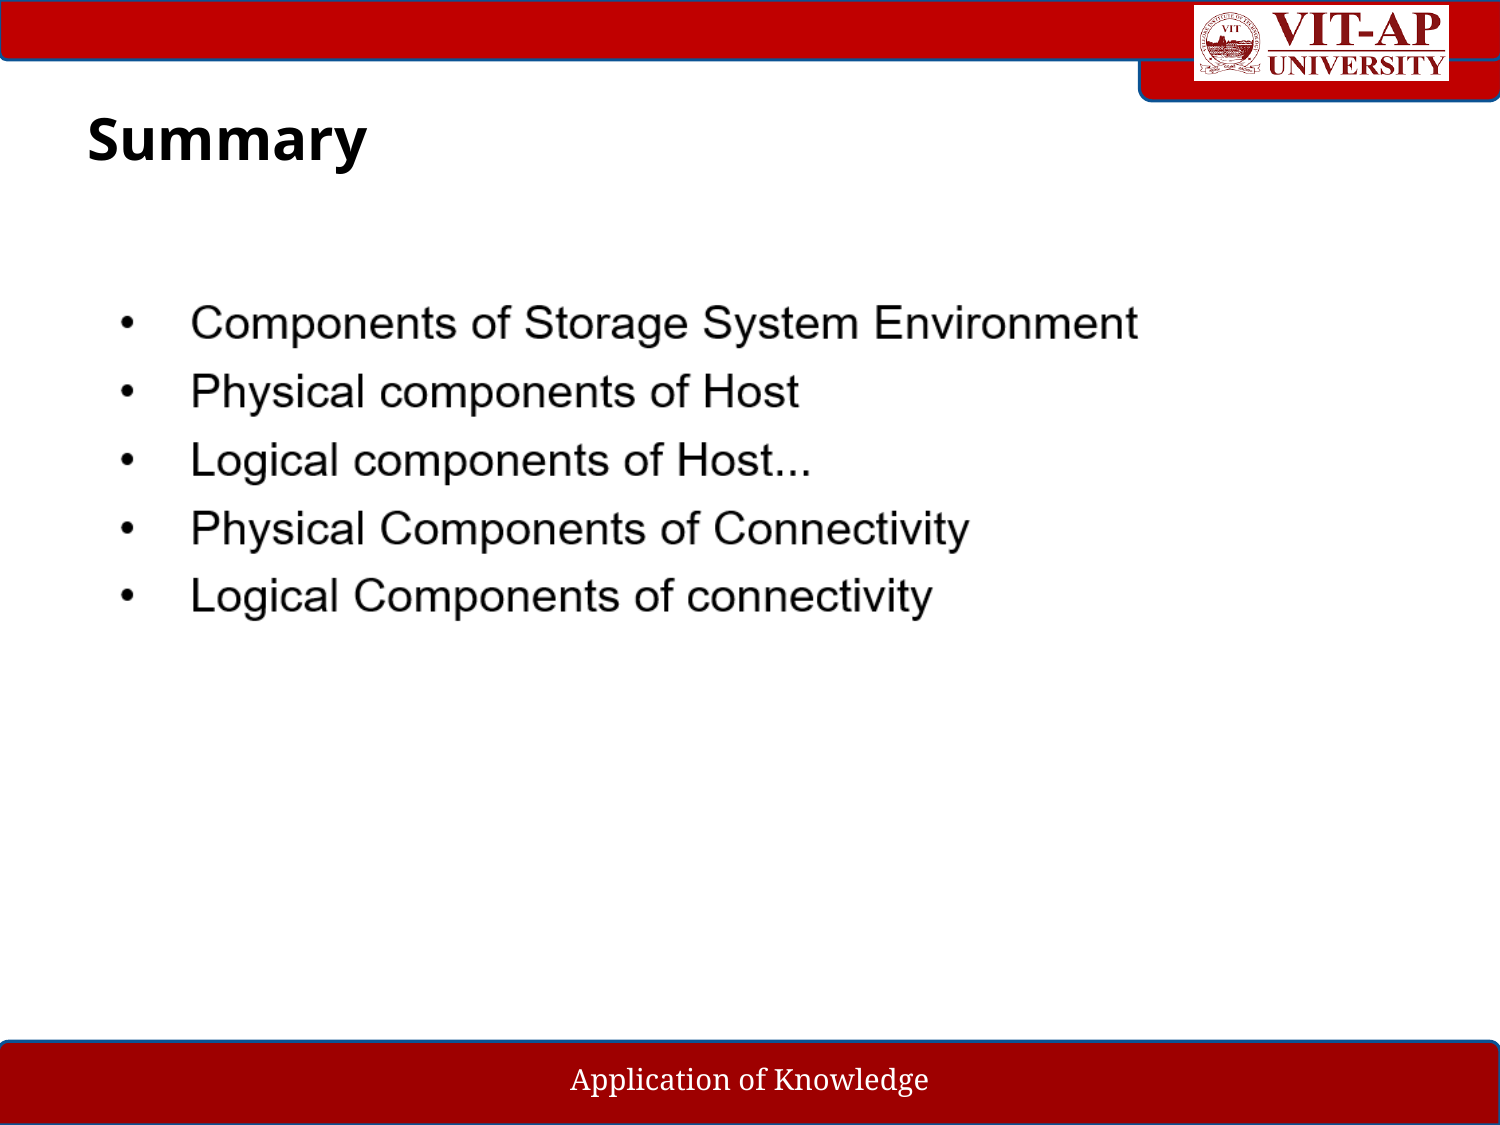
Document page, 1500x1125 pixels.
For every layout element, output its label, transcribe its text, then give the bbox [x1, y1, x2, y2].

picture [1194, 5, 1449, 81]
title Summary [72, 87, 1428, 173]
picture [101, 265, 1158, 695]
